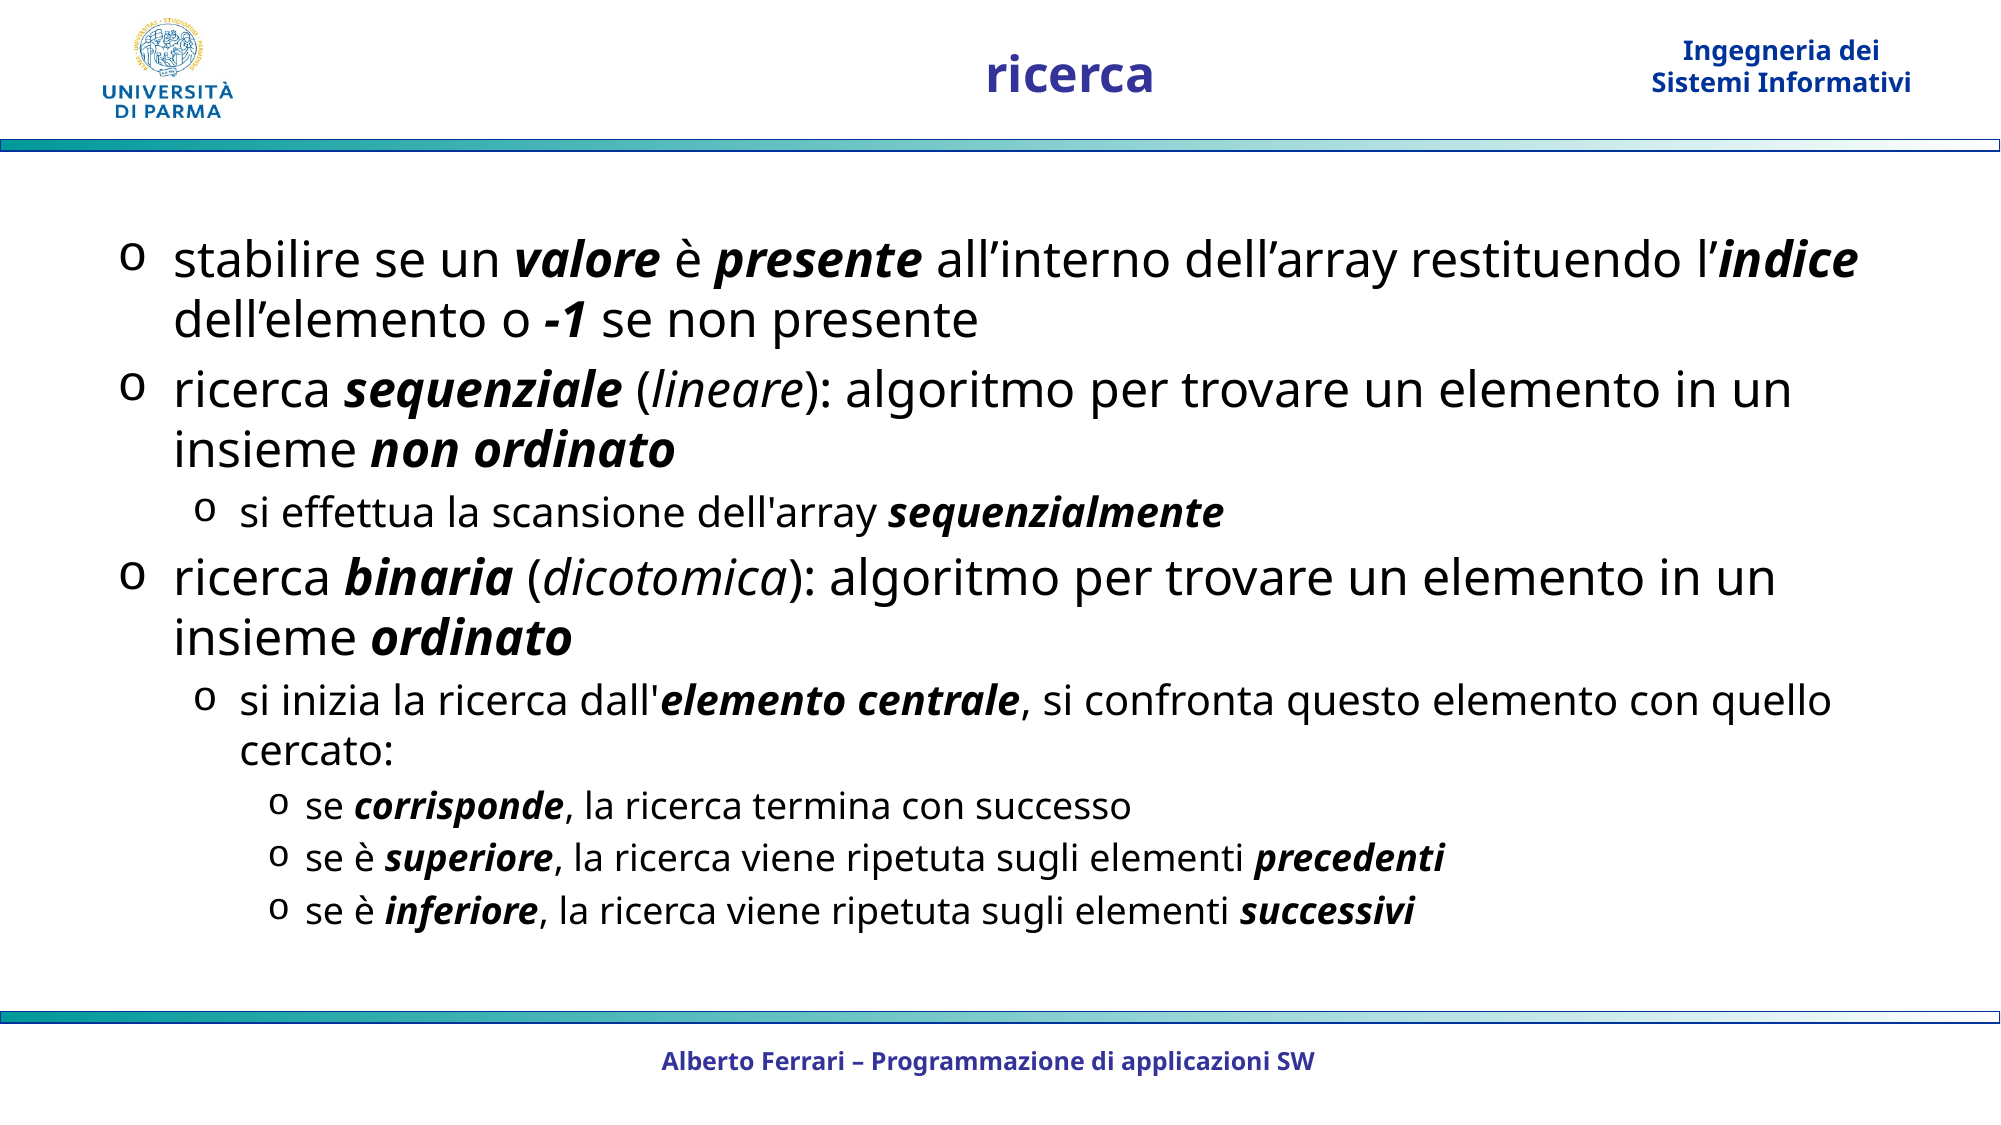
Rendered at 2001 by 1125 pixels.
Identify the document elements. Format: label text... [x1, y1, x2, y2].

title ricerca [559, 19, 1583, 126]
picture [103, 18, 233, 118]
footer Alberto Ferrari – Programmazione di applicazioni SW [366, 1037, 1611, 1092]
list stabilire se un valore è presente all’interno dell’array restituendo l’indice dell’elemento o -1 se non presente ricerca sequenziale (lineare): algoritmo per trovare un elemento in un insieme non ordinato si effettua la scansione dell'array sequenzialmente ricerca binaria (dicotomica): algoritmo per trovare un elemento in un insieme ordinato si inizia la ricerca dall'elemento centrale, si confronta questo elemento con quello cercato: se corrisponde, la ricerca termina con successo se è superiore, la ricerca viene ripetuta sugli elementi precedenti se è inferiore, la ricerca viene ripetuta sugli elementi successivi [102, 220, 1903, 963]
